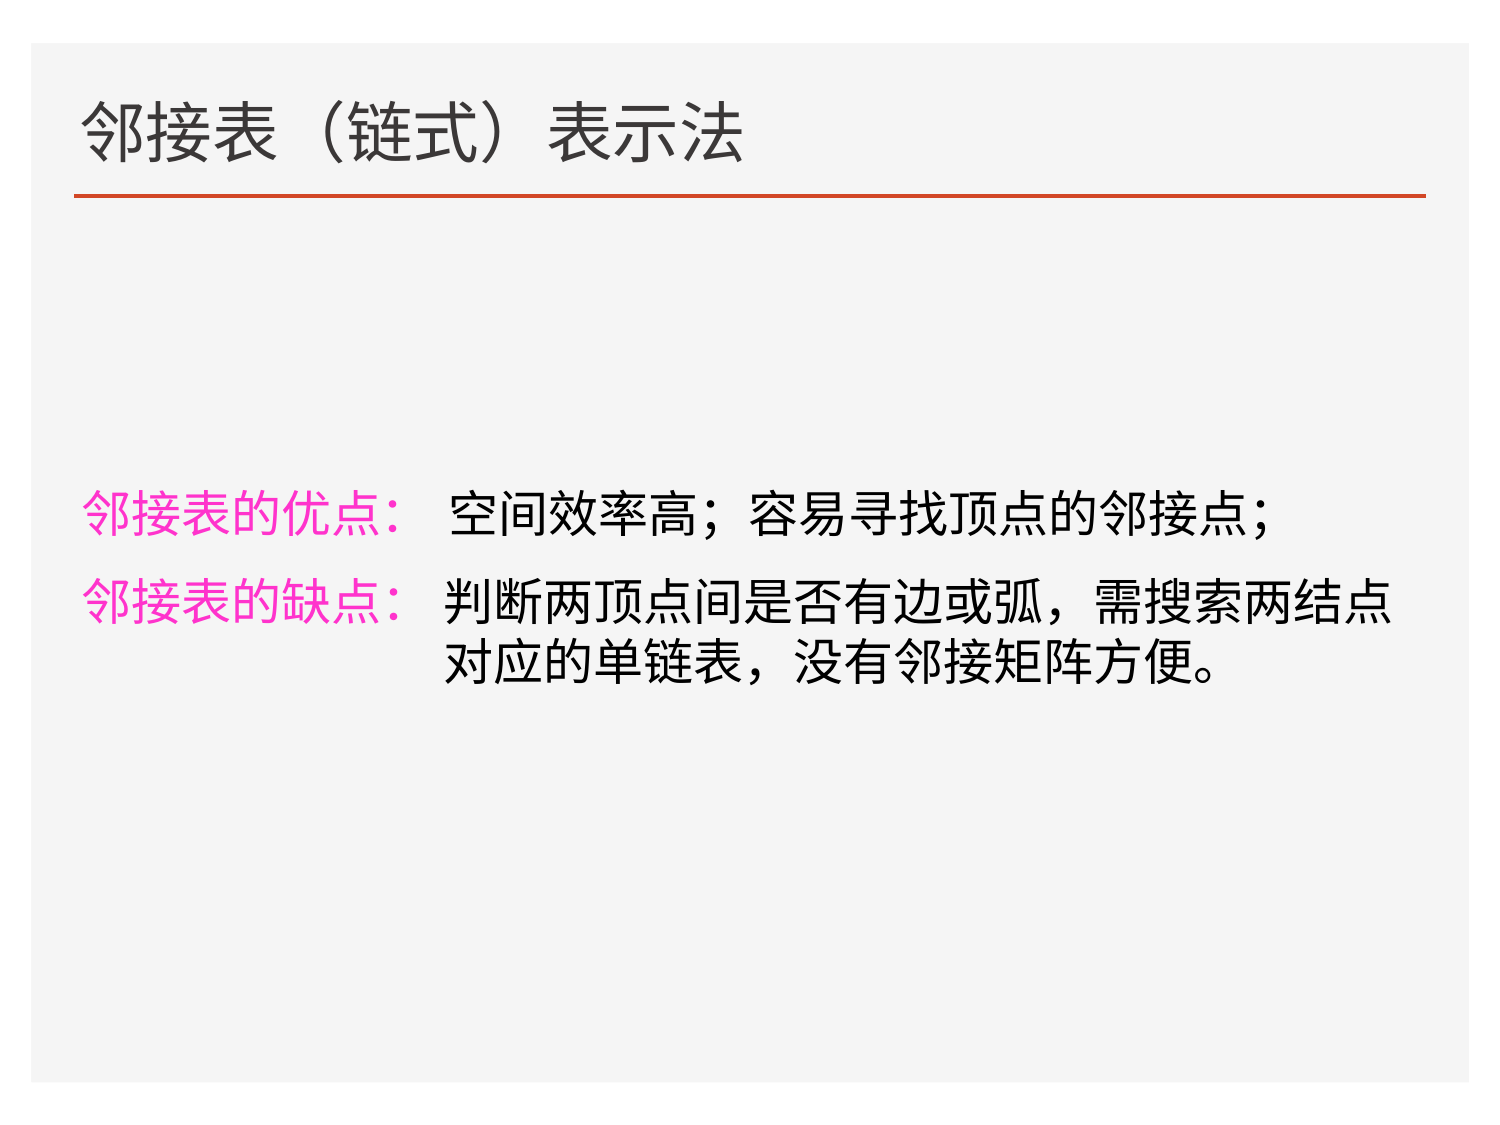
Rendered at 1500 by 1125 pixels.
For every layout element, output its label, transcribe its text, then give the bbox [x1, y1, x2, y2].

text_box 判断两顶点间是否有边或弧，需搜索两结点对应的单链表，没有邻接矩阵方便。 [428, 562, 1416, 698]
text_box 空间效率高；容易寻找顶点的邻接点； [433, 475, 1314, 550]
text_box 邻接表的缺点： [66, 562, 428, 638]
text_box 邻接表的优点： [66, 475, 433, 550]
title 邻接表（链式）表示法 [64, 73, 911, 179]
